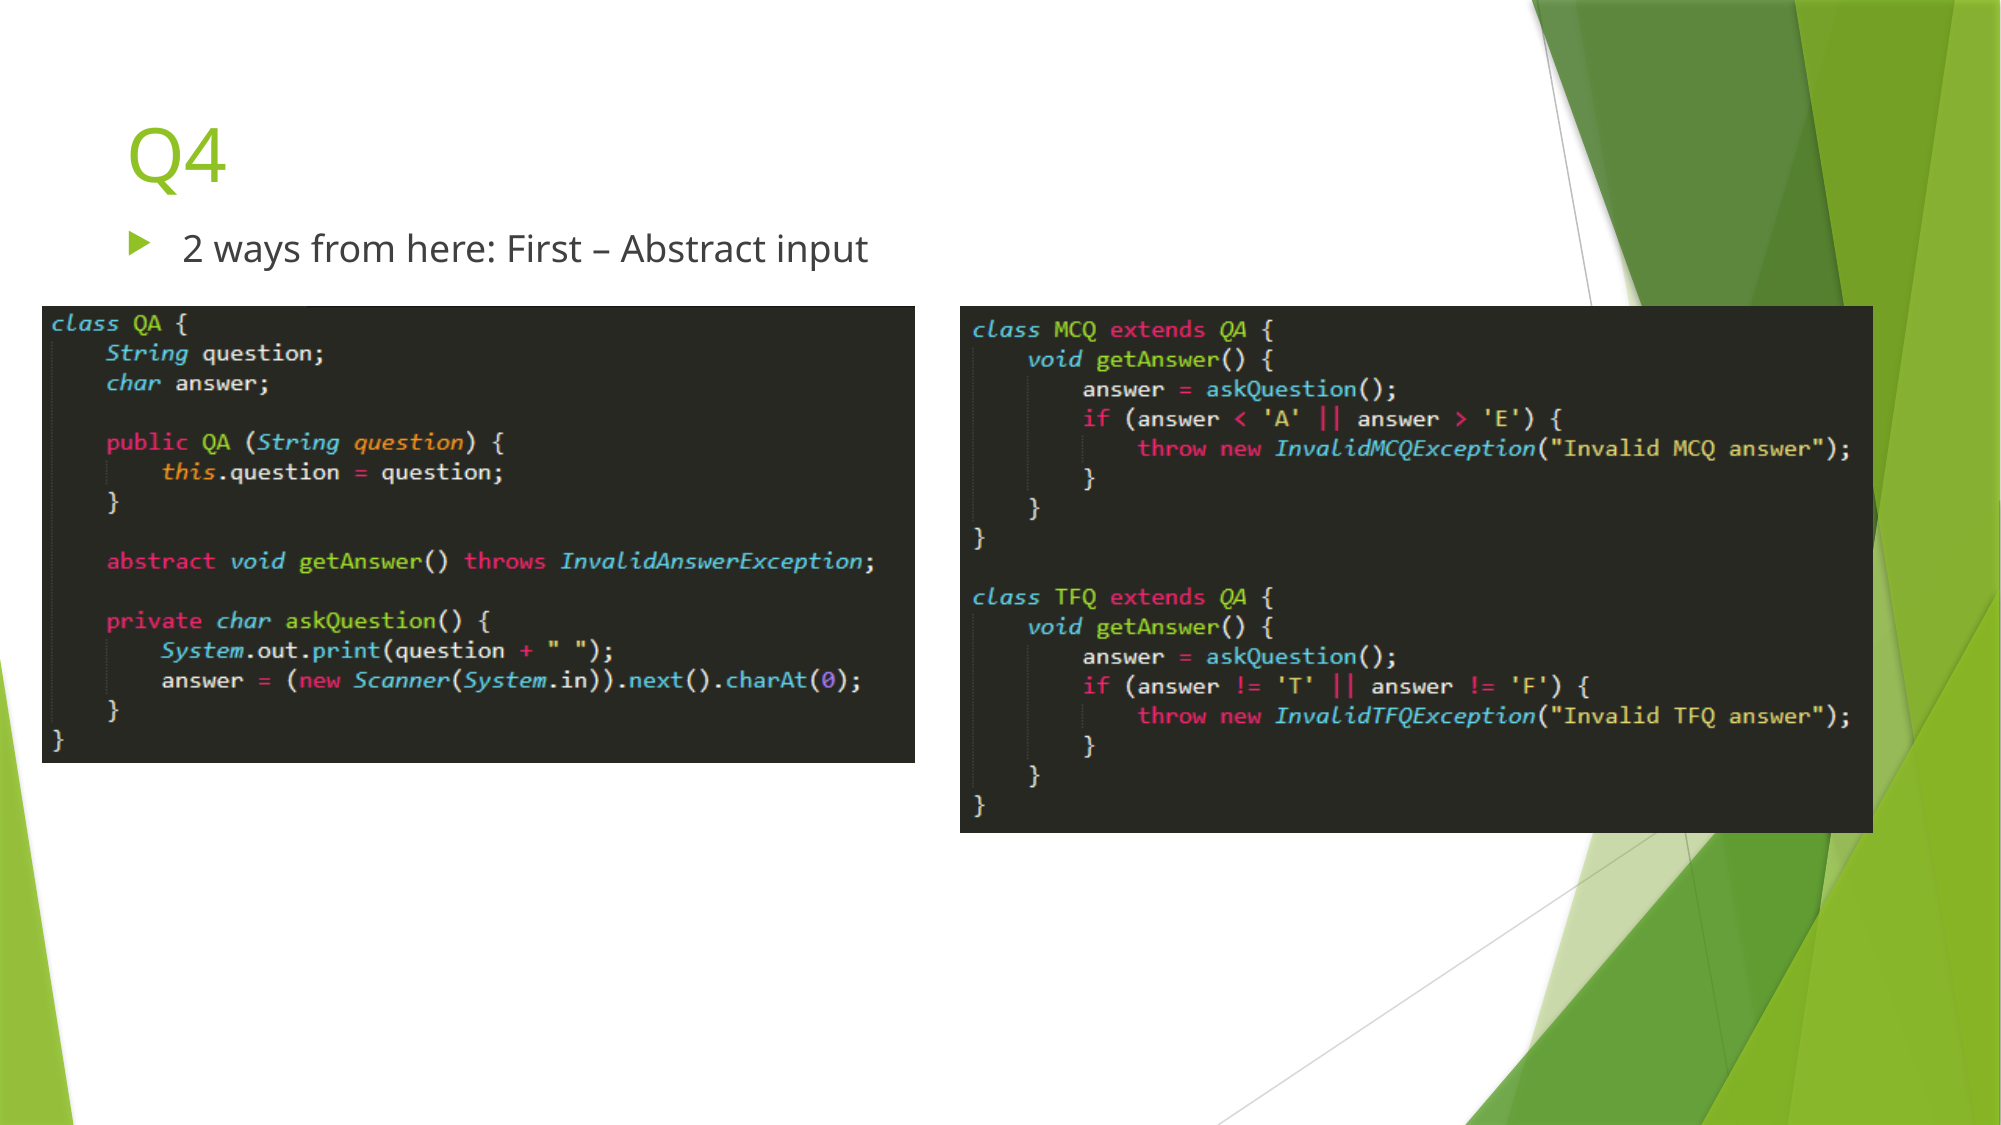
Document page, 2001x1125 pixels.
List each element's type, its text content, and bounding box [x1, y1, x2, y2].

picture [42, 305, 916, 764]
list 2 ways from here: First – Abstract input [111, 217, 1522, 855]
picture [959, 305, 1874, 834]
title Q4 [111, 99, 1522, 217]
